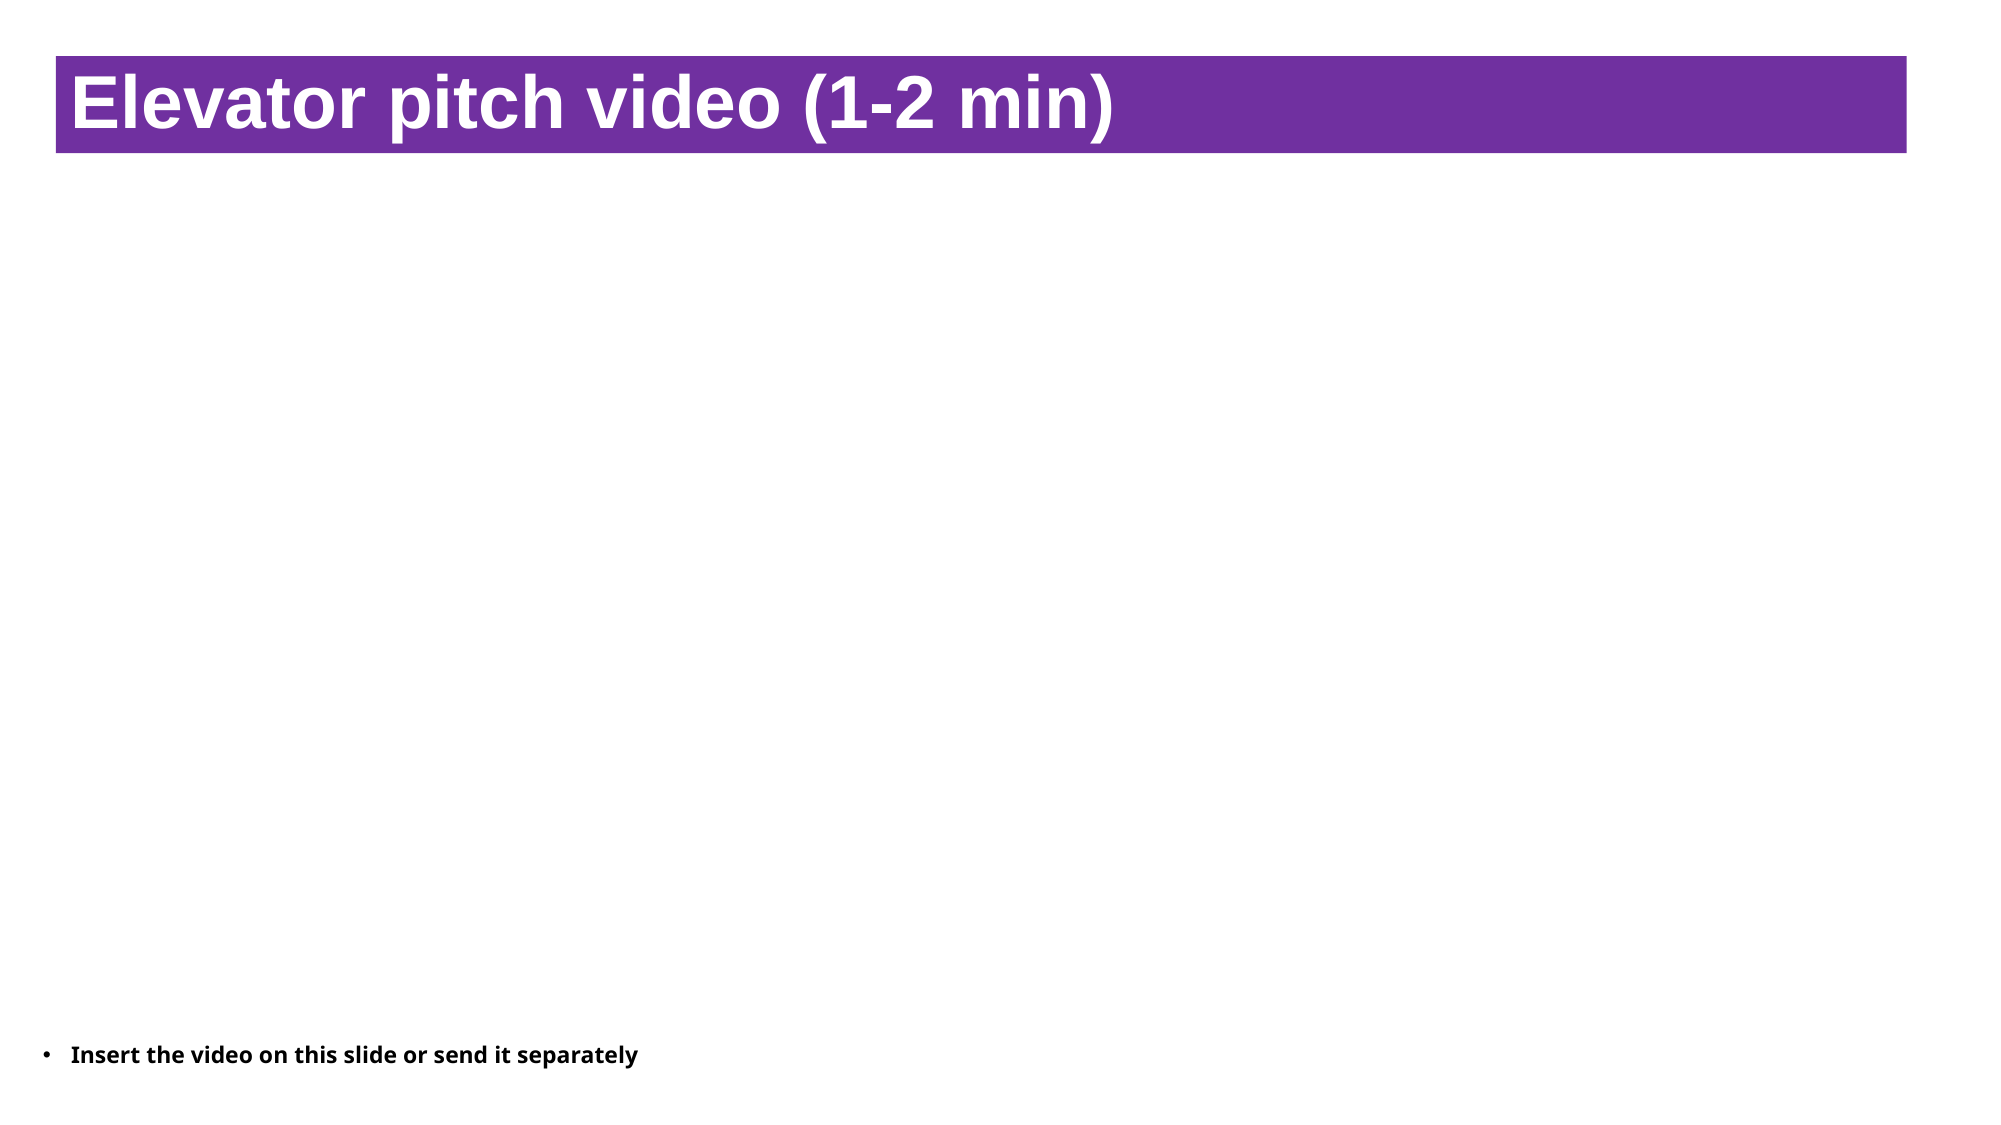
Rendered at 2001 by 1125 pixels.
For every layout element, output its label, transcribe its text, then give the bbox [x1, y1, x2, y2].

text_box Insert the video on this slide or send it separately [28, 1033, 1120, 1076]
title Elevator pitch video (1-2 min) [55, 56, 1907, 154]
